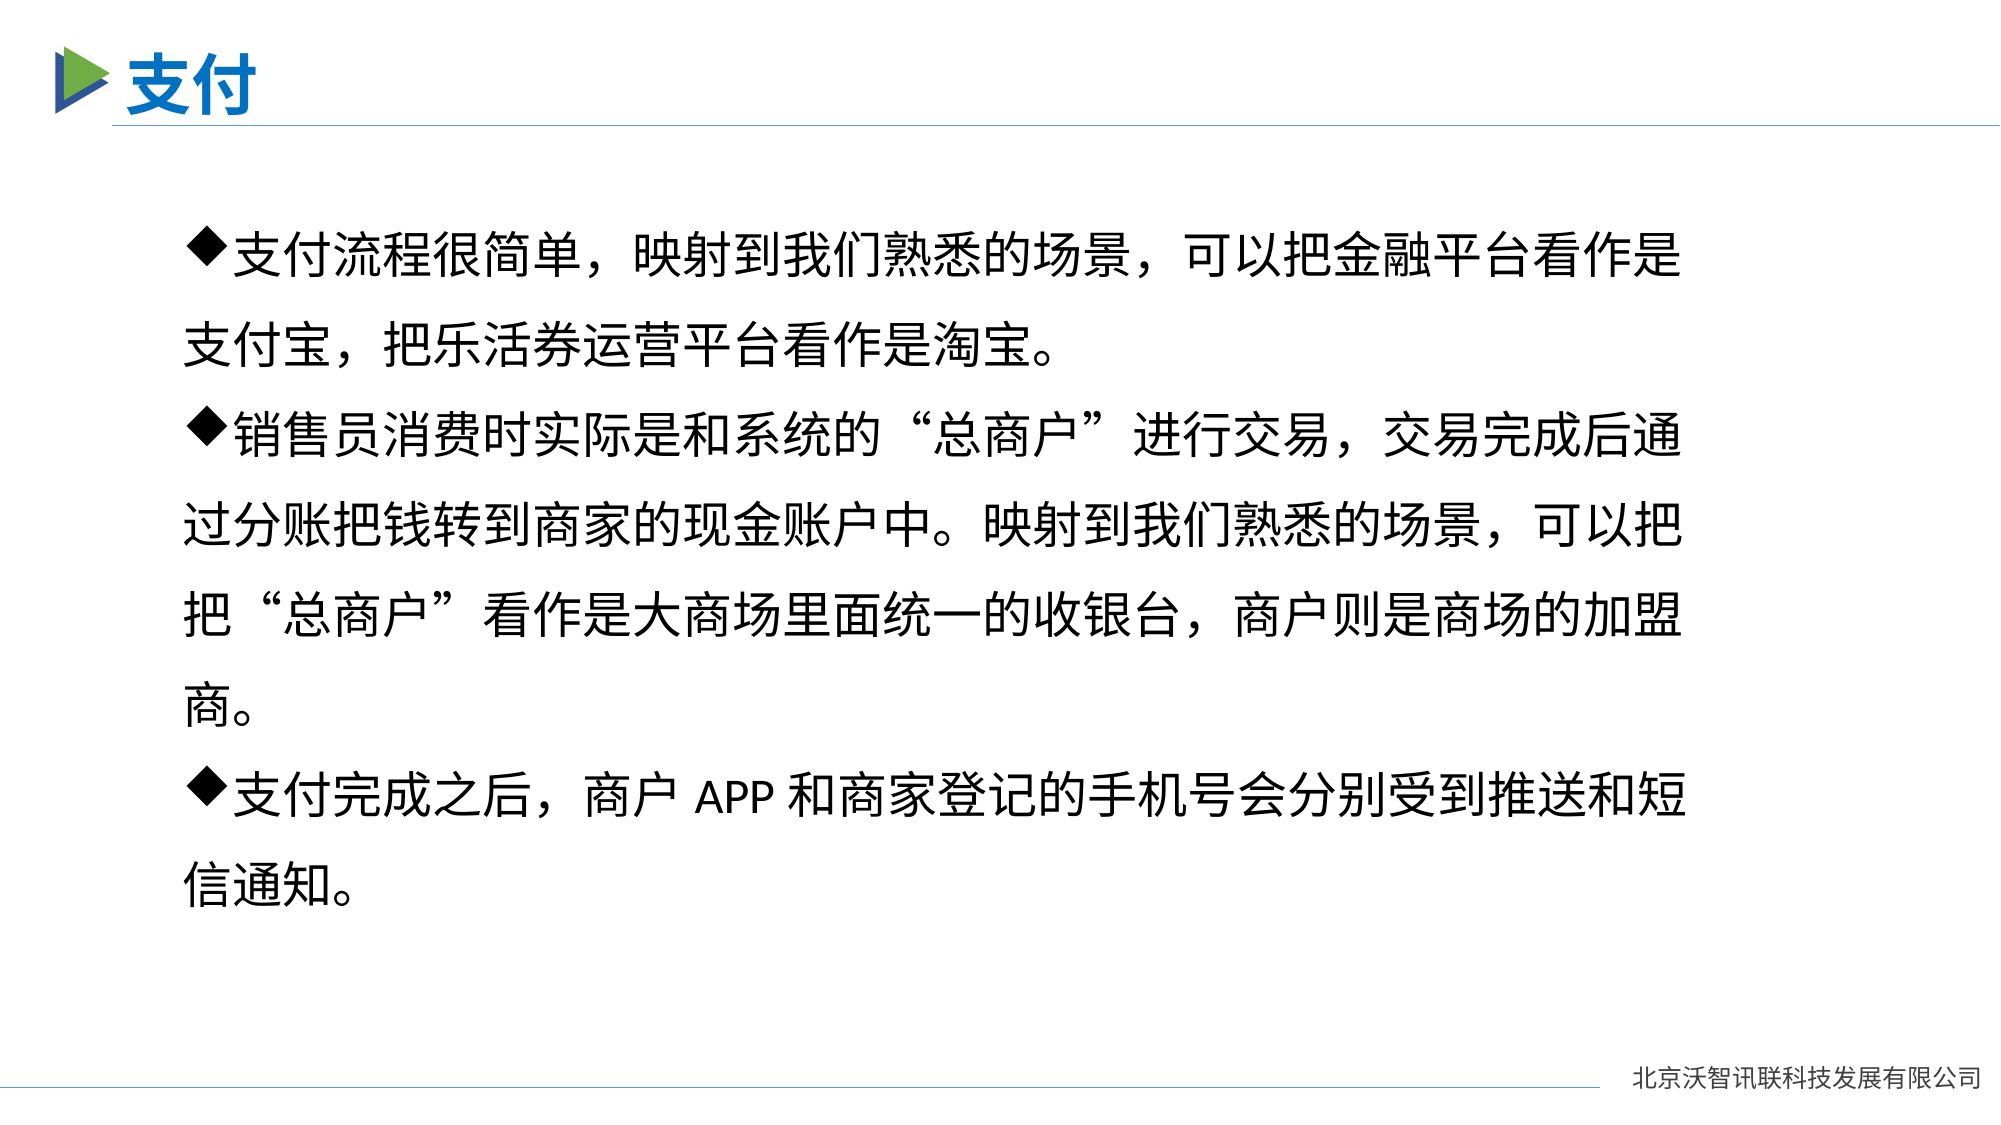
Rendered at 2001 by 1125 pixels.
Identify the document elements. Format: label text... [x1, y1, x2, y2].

text_box 支付流程很简单，映射到我们熟悉的场景，可以把金融平台看作是支付宝，把乐活券运营平台看作是淘宝。 销售员消费时实际是和系统的“总商户”进行交易，交易完成后通过分账把钱转到商家的现金账户中。映射到我们熟悉的场景，可以把把“总商户”看作是大商场里面统一的收银台，商户则是商场的加盟商。 支付完成之后，商户APP和商家登记的手机号会分别受到推送和短信通知。 [167, 185, 1711, 921]
text_box 支付 [110, 35, 1132, 131]
